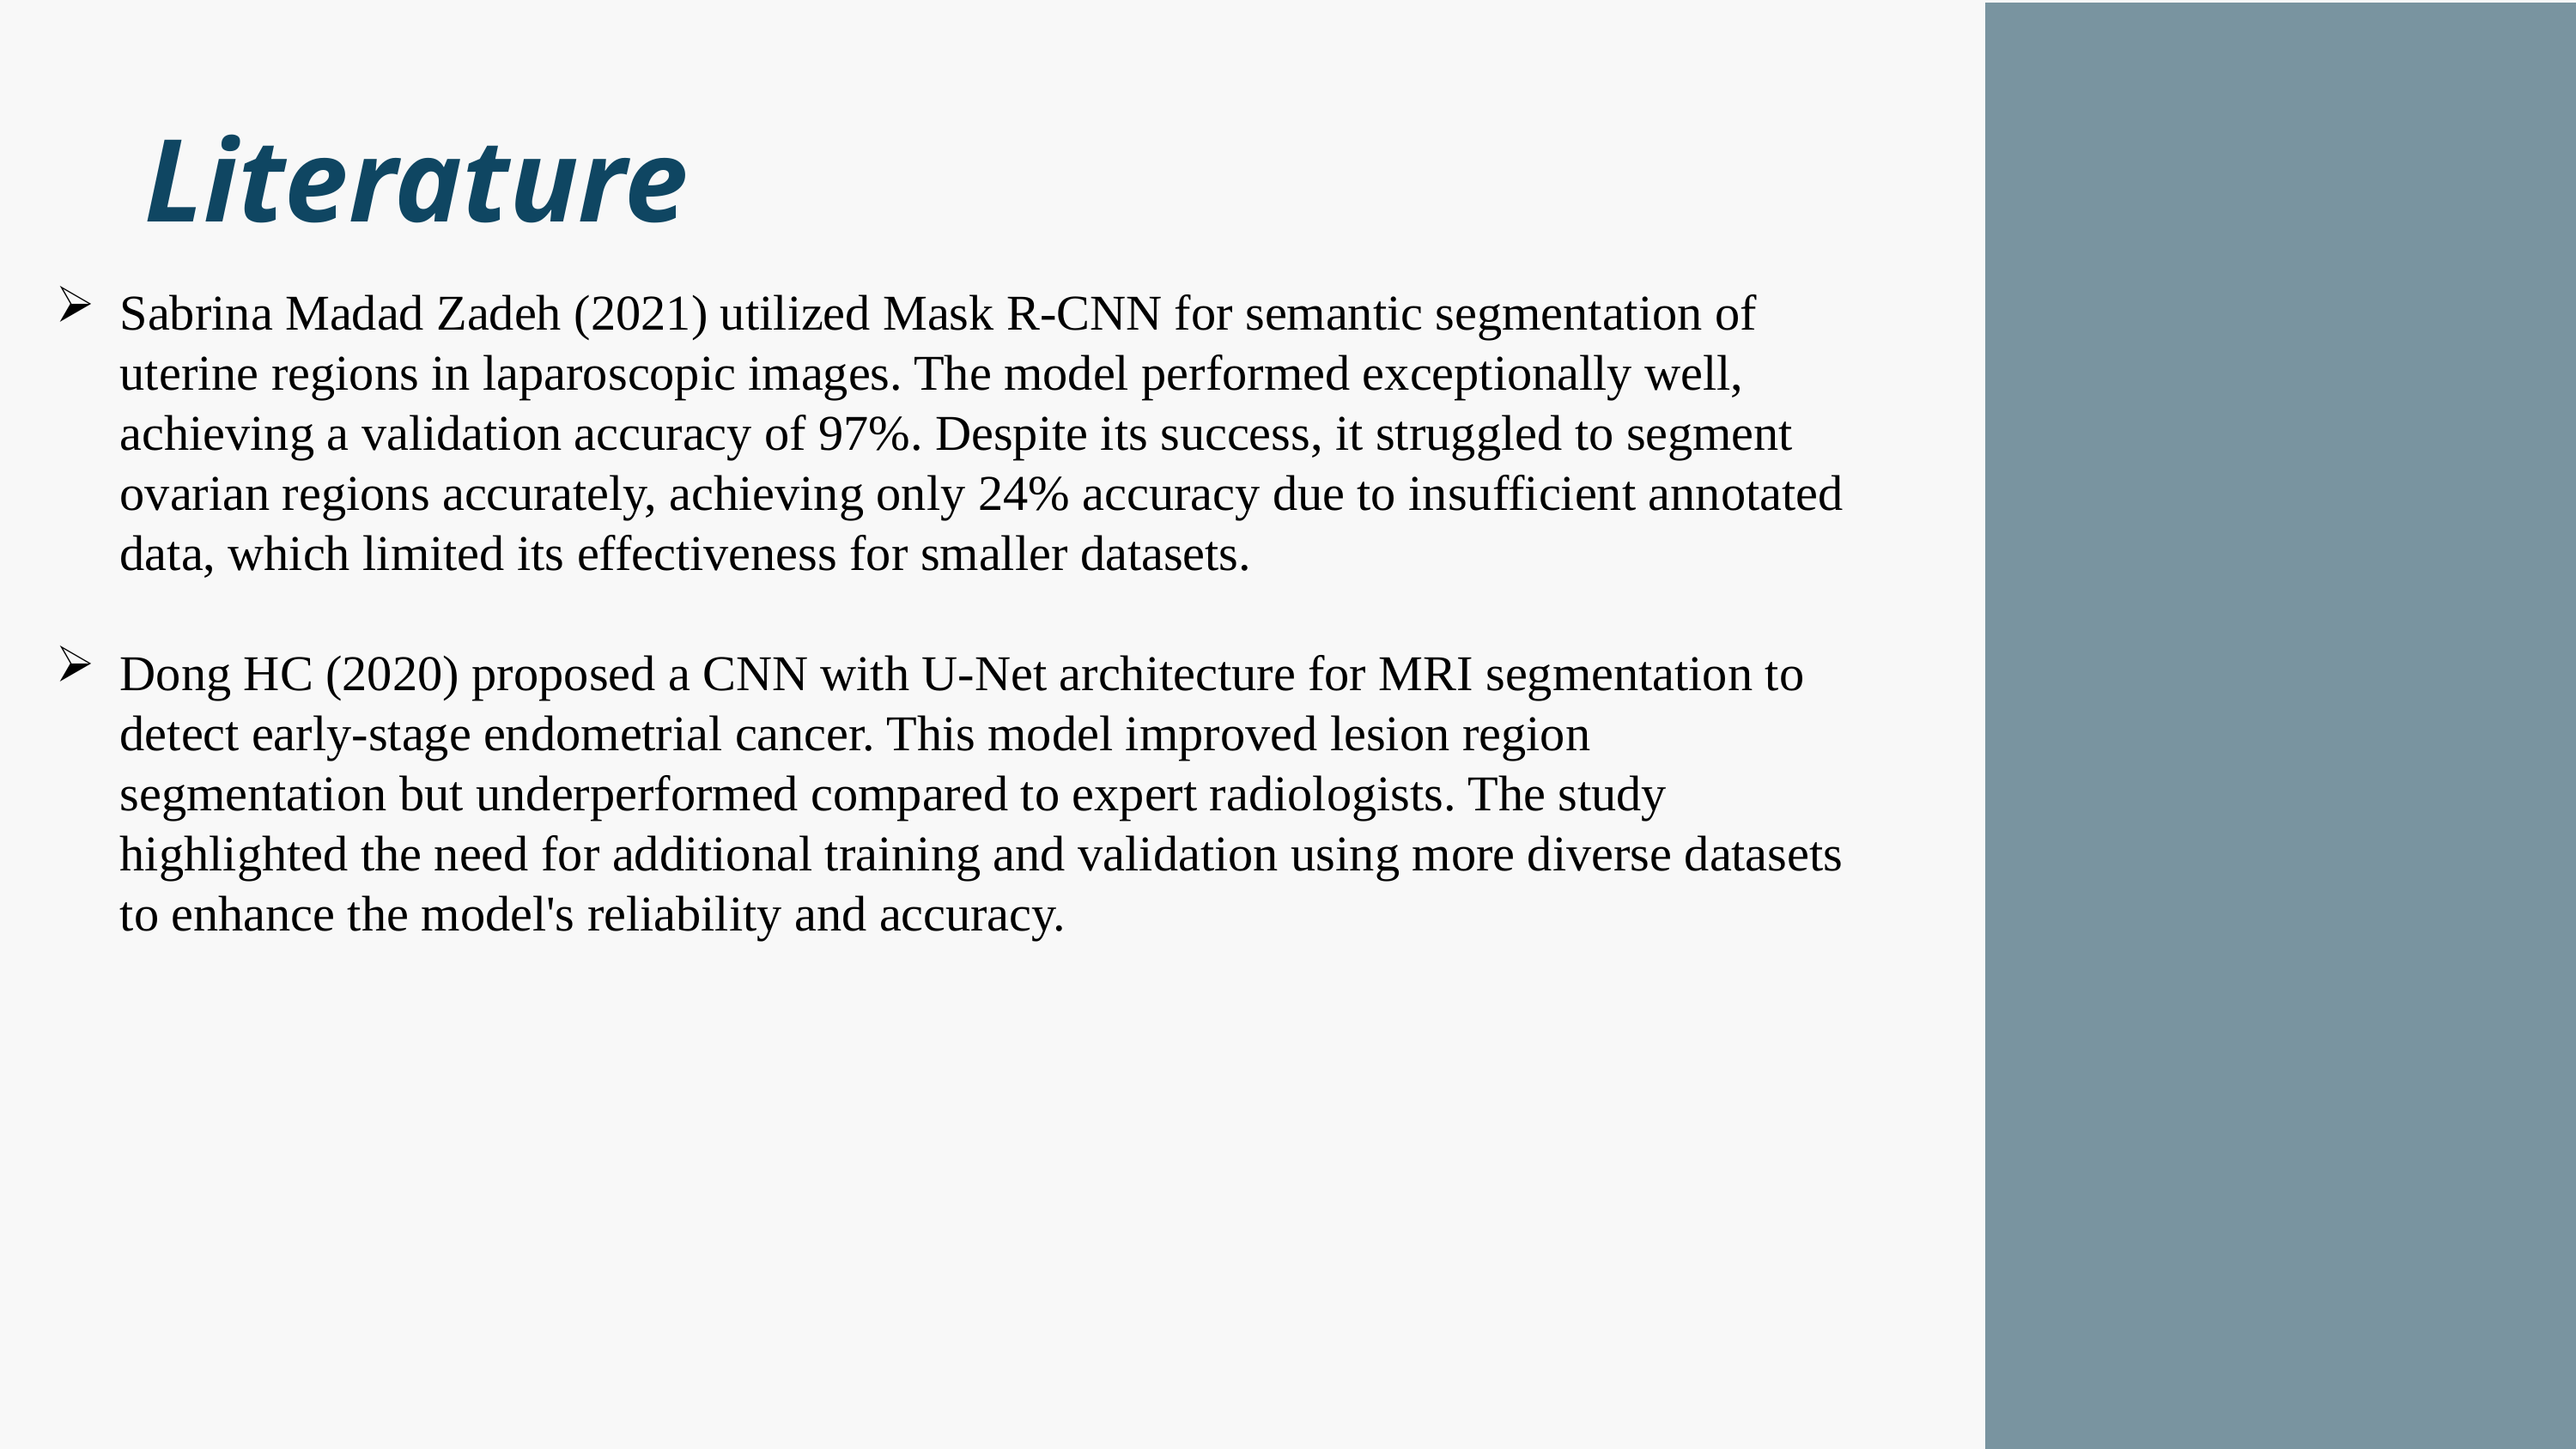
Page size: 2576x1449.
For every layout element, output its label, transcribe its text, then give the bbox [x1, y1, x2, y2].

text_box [1984, 2, 2576, 1449]
text_box Literature [144, 84, 1468, 246]
text_box Sabrina Madad Zadeh (2021) utilized Mask R-CNN for semantic segmentation of uterine regions in laparoscopic images. The model performed exceptionally well, achieving a validation accuracy of 97%. Despite its success, it struggled to segment ovarian regions accurately, achieving only 24% accuracy due to insufficient annotated data, which limited its effectiveness for smaller datasets. Dong HC (2020) proposed a CNN with U-Net architecture for MRI segmentation to detect early-stage endometrial cancer. This model improved lesion region segmentation but underperformed compared to expert radiologists. The study highlighted the need for additional training and validation using more diverse datasets to enhance the model's reliability and accuracy. [43, 273, 1879, 948]
